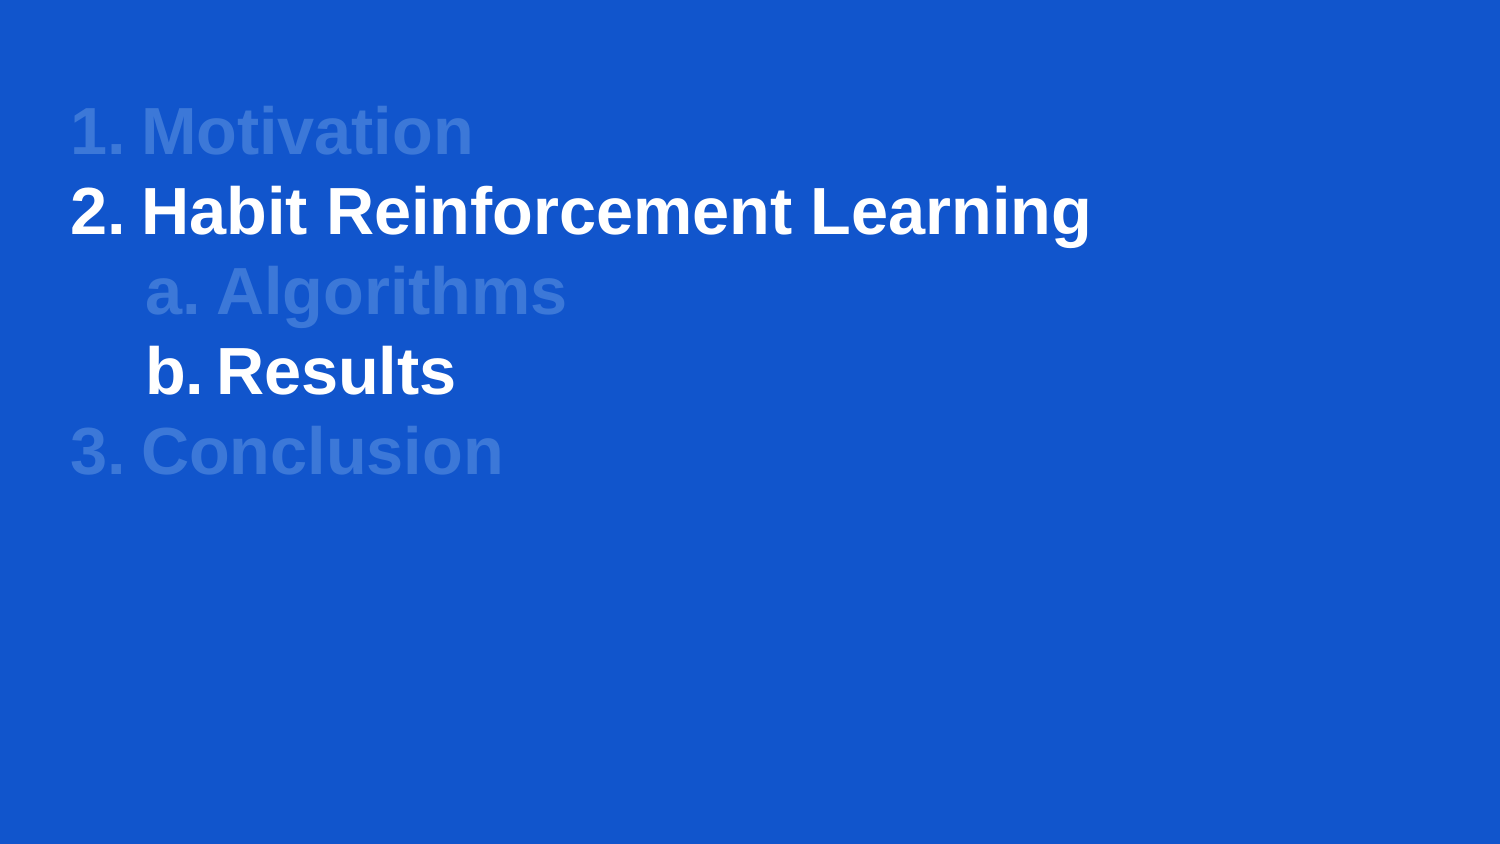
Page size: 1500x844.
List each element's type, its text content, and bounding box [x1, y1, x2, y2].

title Motivation Habit Reinforcement Learning Algorithms Results Conclusion [51, 72, 1449, 765]
